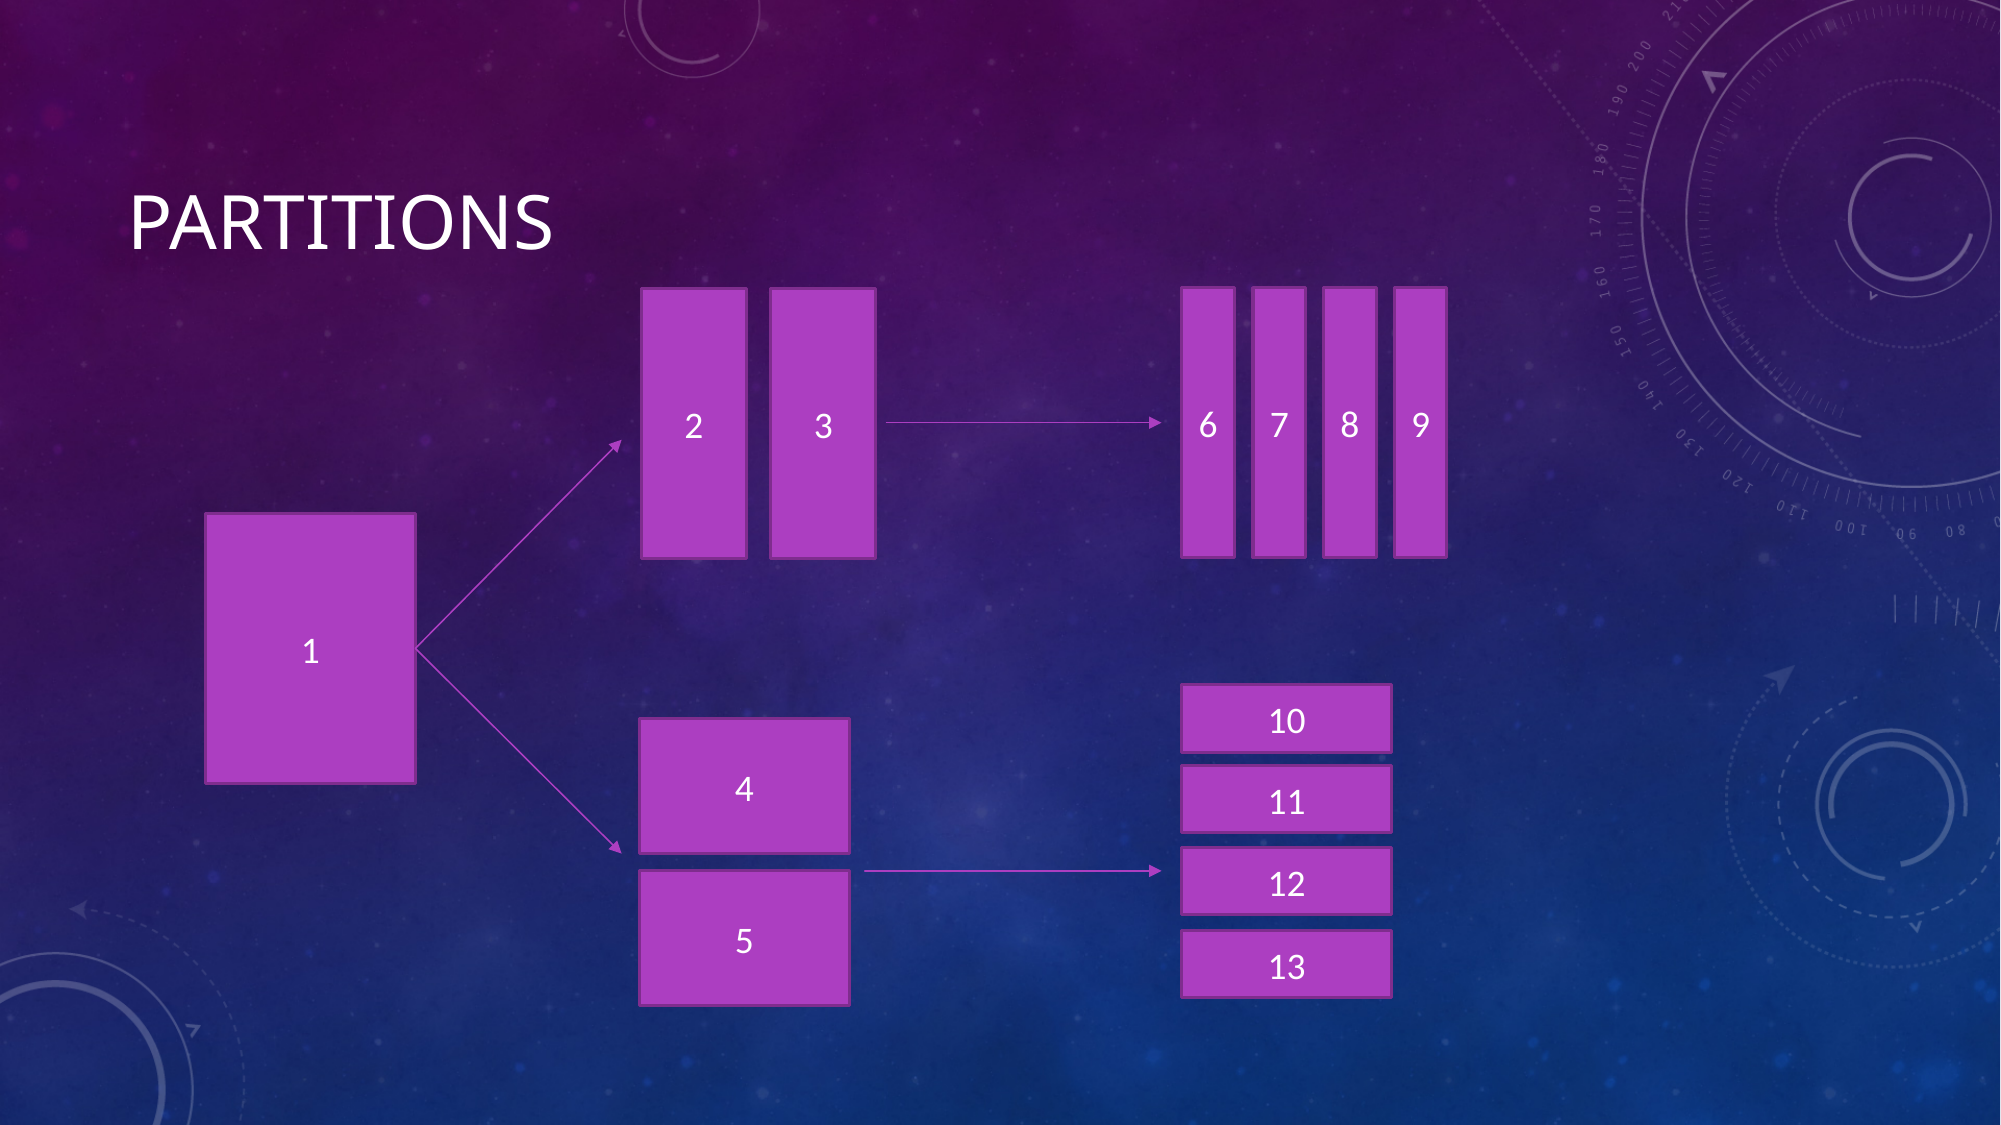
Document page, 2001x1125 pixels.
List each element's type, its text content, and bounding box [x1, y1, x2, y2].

text_box 1 [204, 512, 409, 785]
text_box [415, 439, 622, 648]
text_box 10 [1180, 683, 1393, 754]
text_box 12 [1180, 846, 1393, 916]
text_box 9 [1393, 286, 1448, 559]
text_box 6 [1180, 286, 1236, 559]
text_box 8 [1322, 286, 1378, 559]
text_box 13 [1180, 929, 1393, 999]
text_box 11 [1180, 764, 1393, 834]
picture [0, 0, 2001, 1125]
title PARTITIONS [112, 99, 1775, 339]
text_box 5 [638, 869, 851, 1007]
text_box 3 [769, 287, 877, 560]
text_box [415, 648, 622, 854]
text_box 4 [638, 717, 851, 855]
text_box 2 [640, 287, 748, 560]
text_box 7 [1251, 286, 1307, 559]
